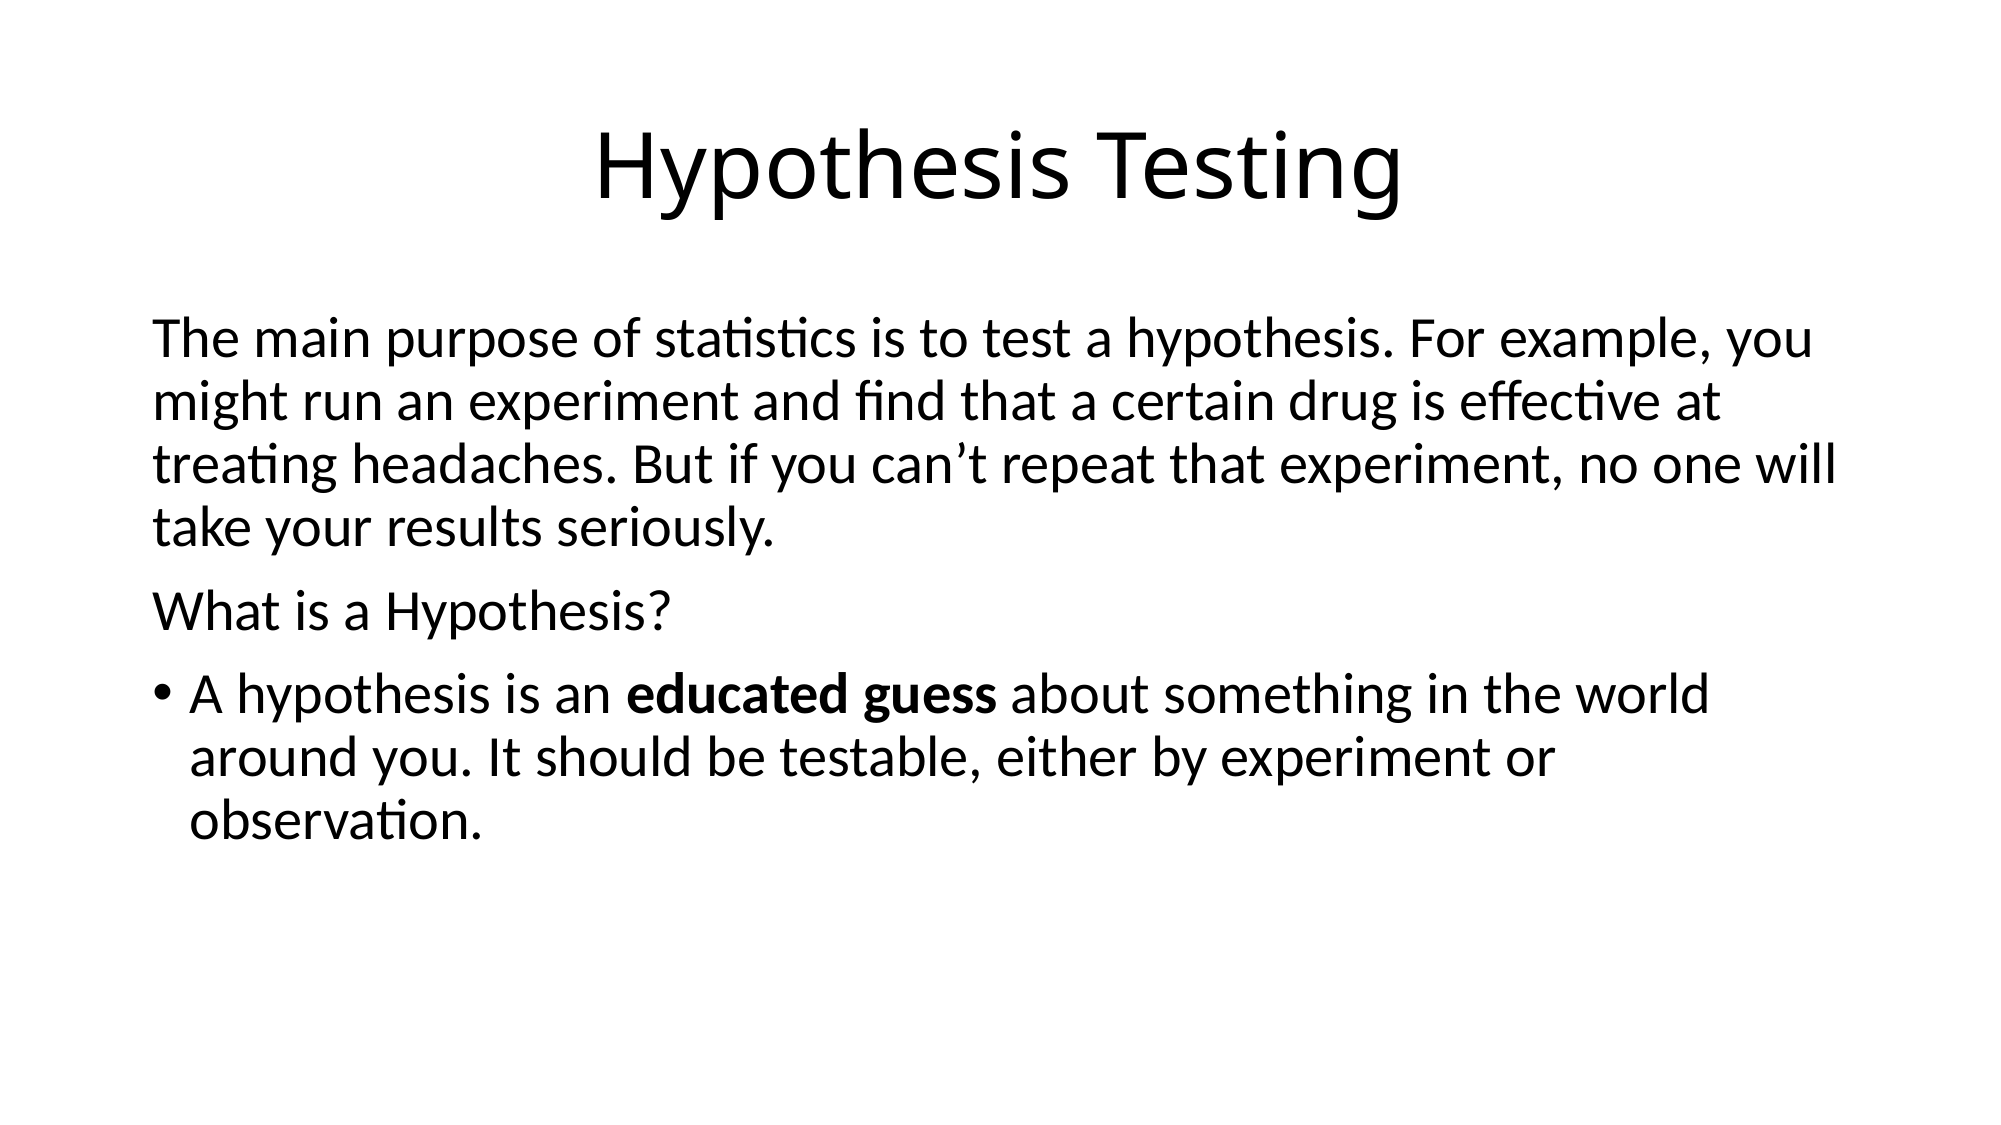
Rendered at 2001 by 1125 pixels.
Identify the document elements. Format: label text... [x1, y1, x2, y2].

title Hypothesis Testing [137, 59, 1863, 278]
list The main purpose of statistics is to test a hypothesis. For example, you might run an experiment and find that a certain drug is effective at treating headaches. But if you can’t repeat that experiment, no one will take your results seriously. What is a Hypothesis? A hypothesis is an educated guess about something in the world around you. It should be testable, either by experiment or observation. [137, 299, 1863, 1014]
